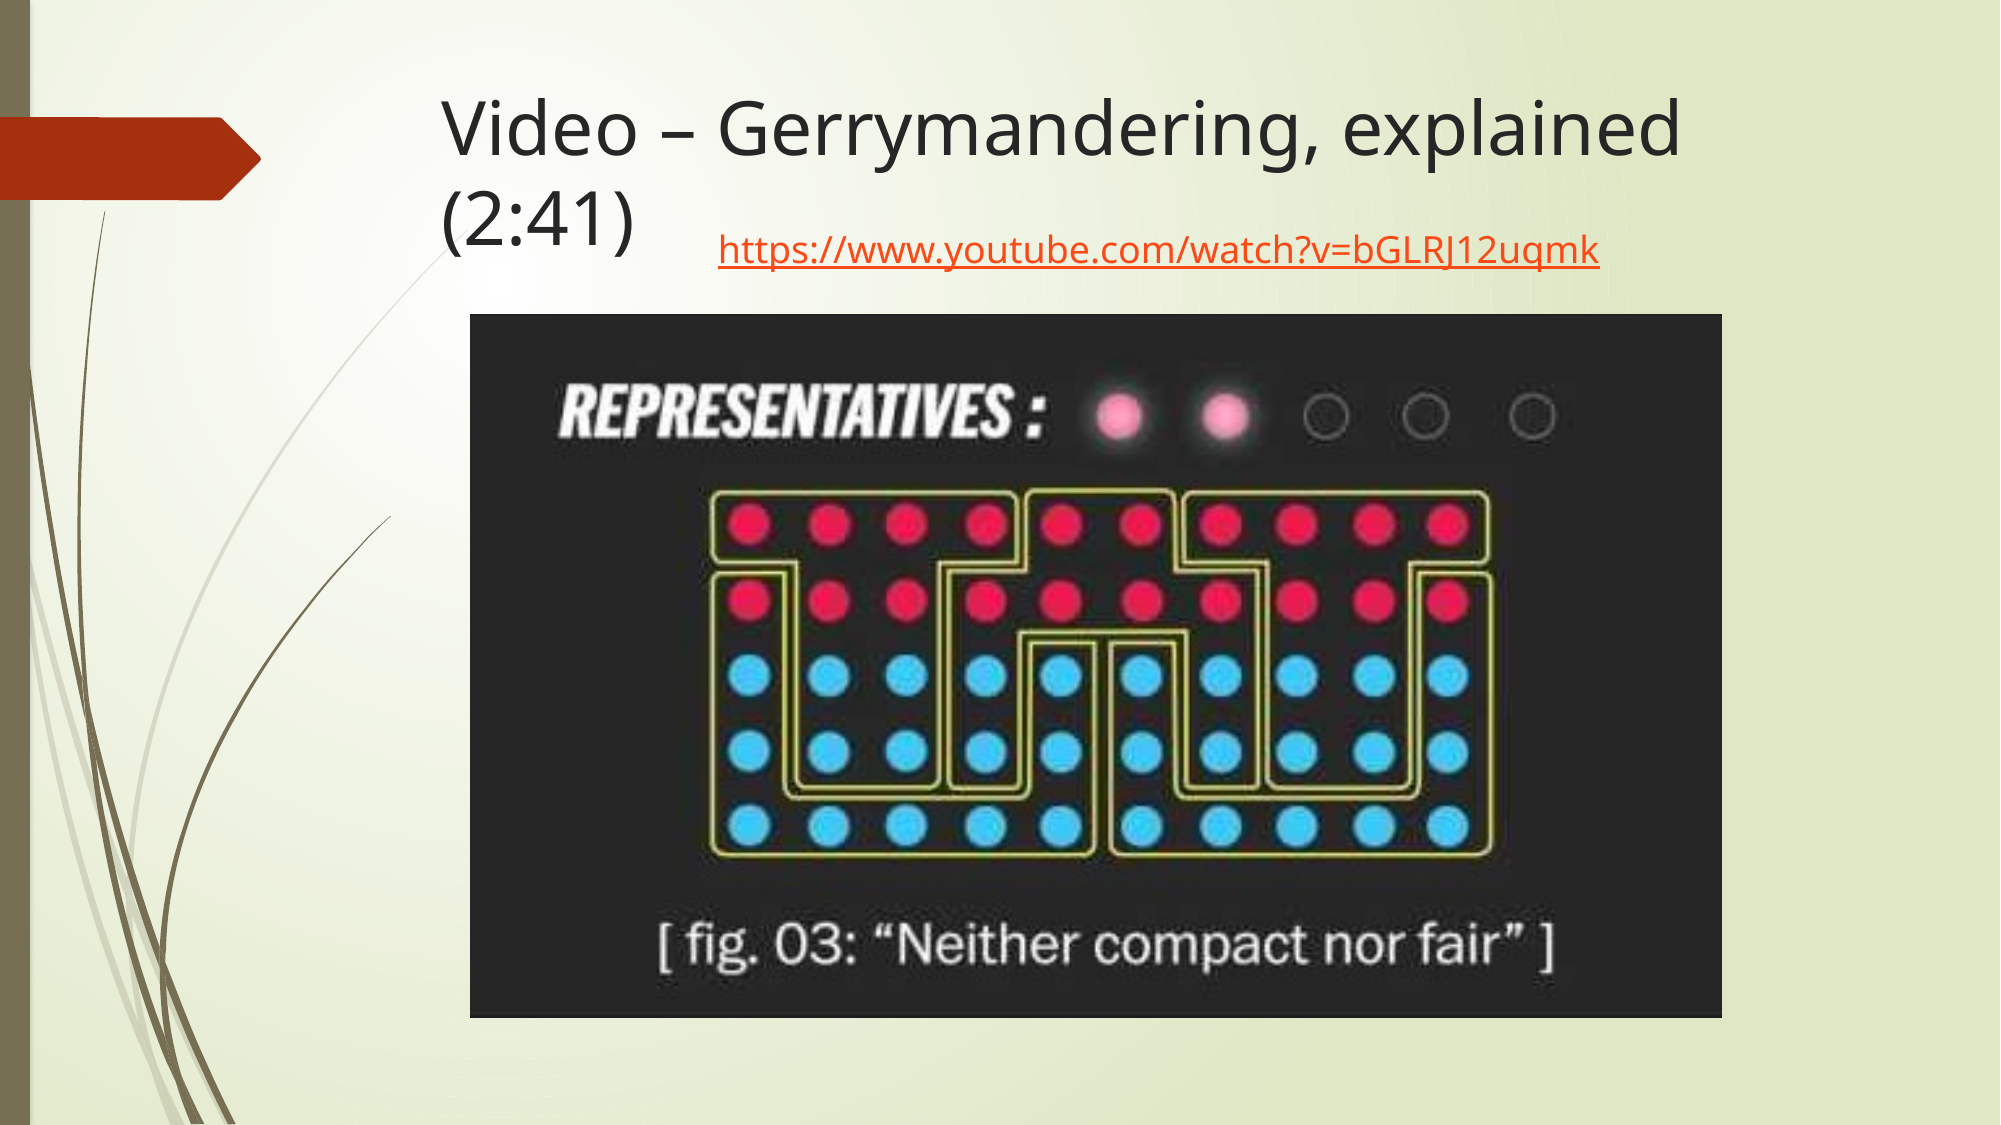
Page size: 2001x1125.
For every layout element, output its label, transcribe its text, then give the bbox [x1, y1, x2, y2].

title Video – Gerrymandering, explained (2:41) [426, 72, 1889, 283]
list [469, 313, 1723, 1019]
text_box https://www.youtube.com/watch?v=bGLRJ12uqmk [703, 218, 1713, 284]
